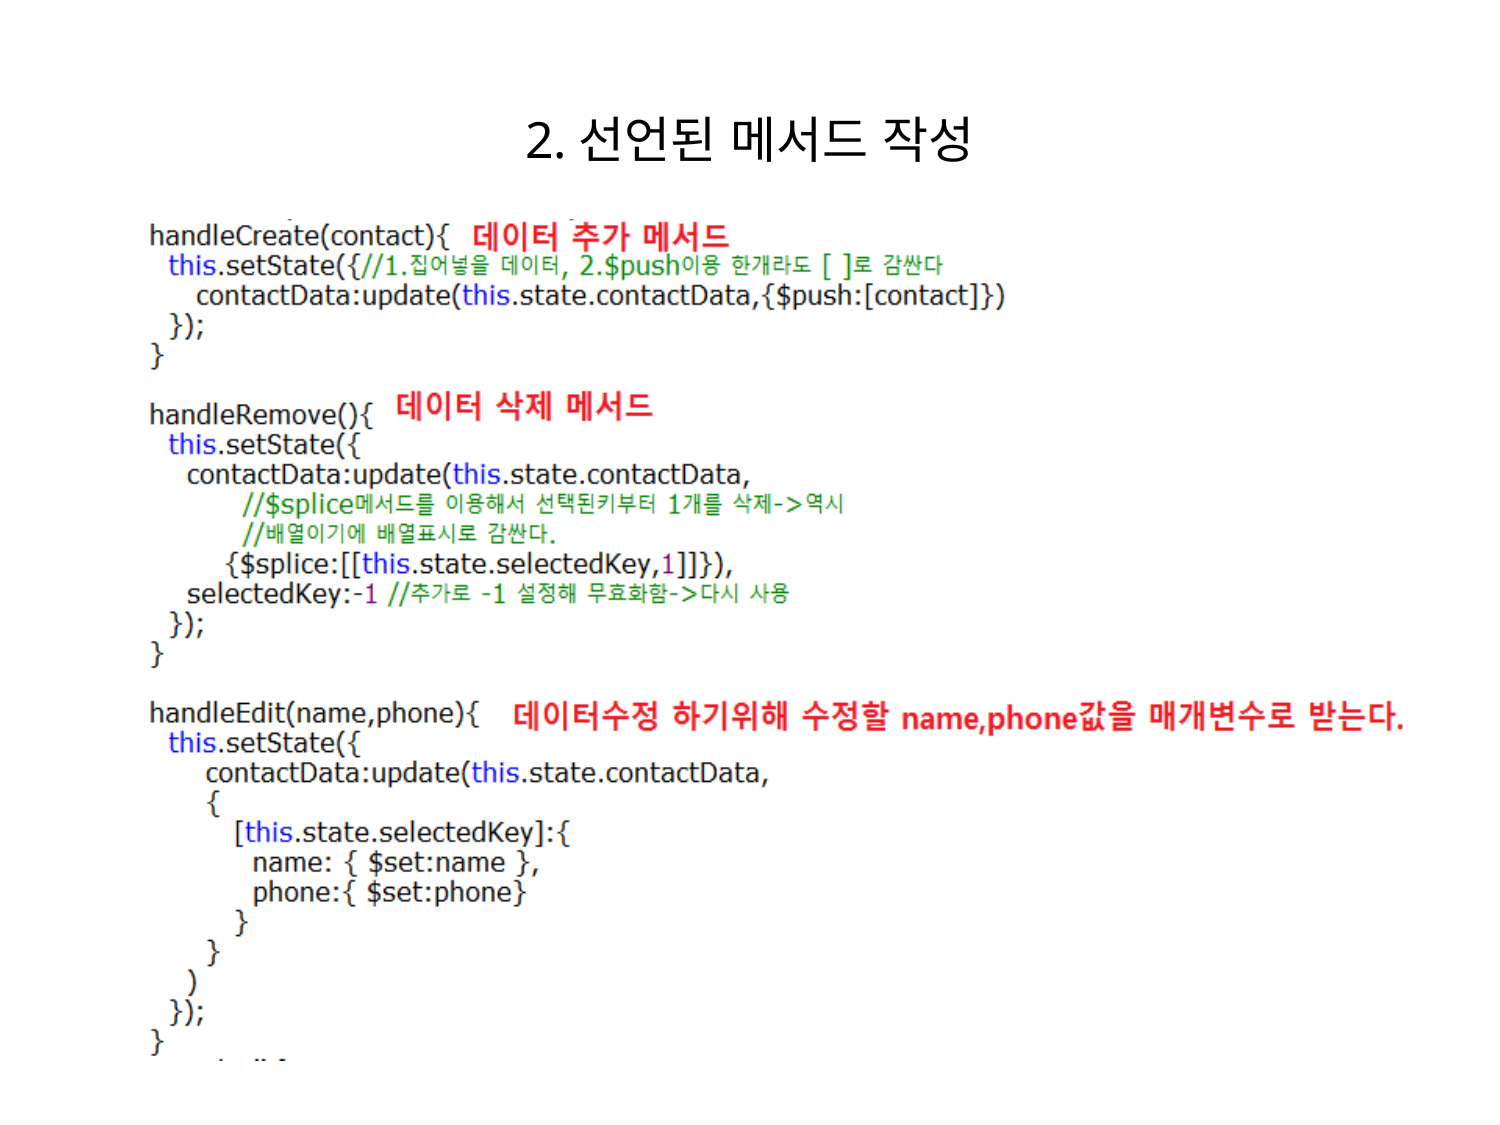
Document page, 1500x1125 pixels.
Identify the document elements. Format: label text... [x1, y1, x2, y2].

picture [111, 219, 1407, 1062]
title 2.선언된 메서드 작성 [75, 45, 1425, 233]
